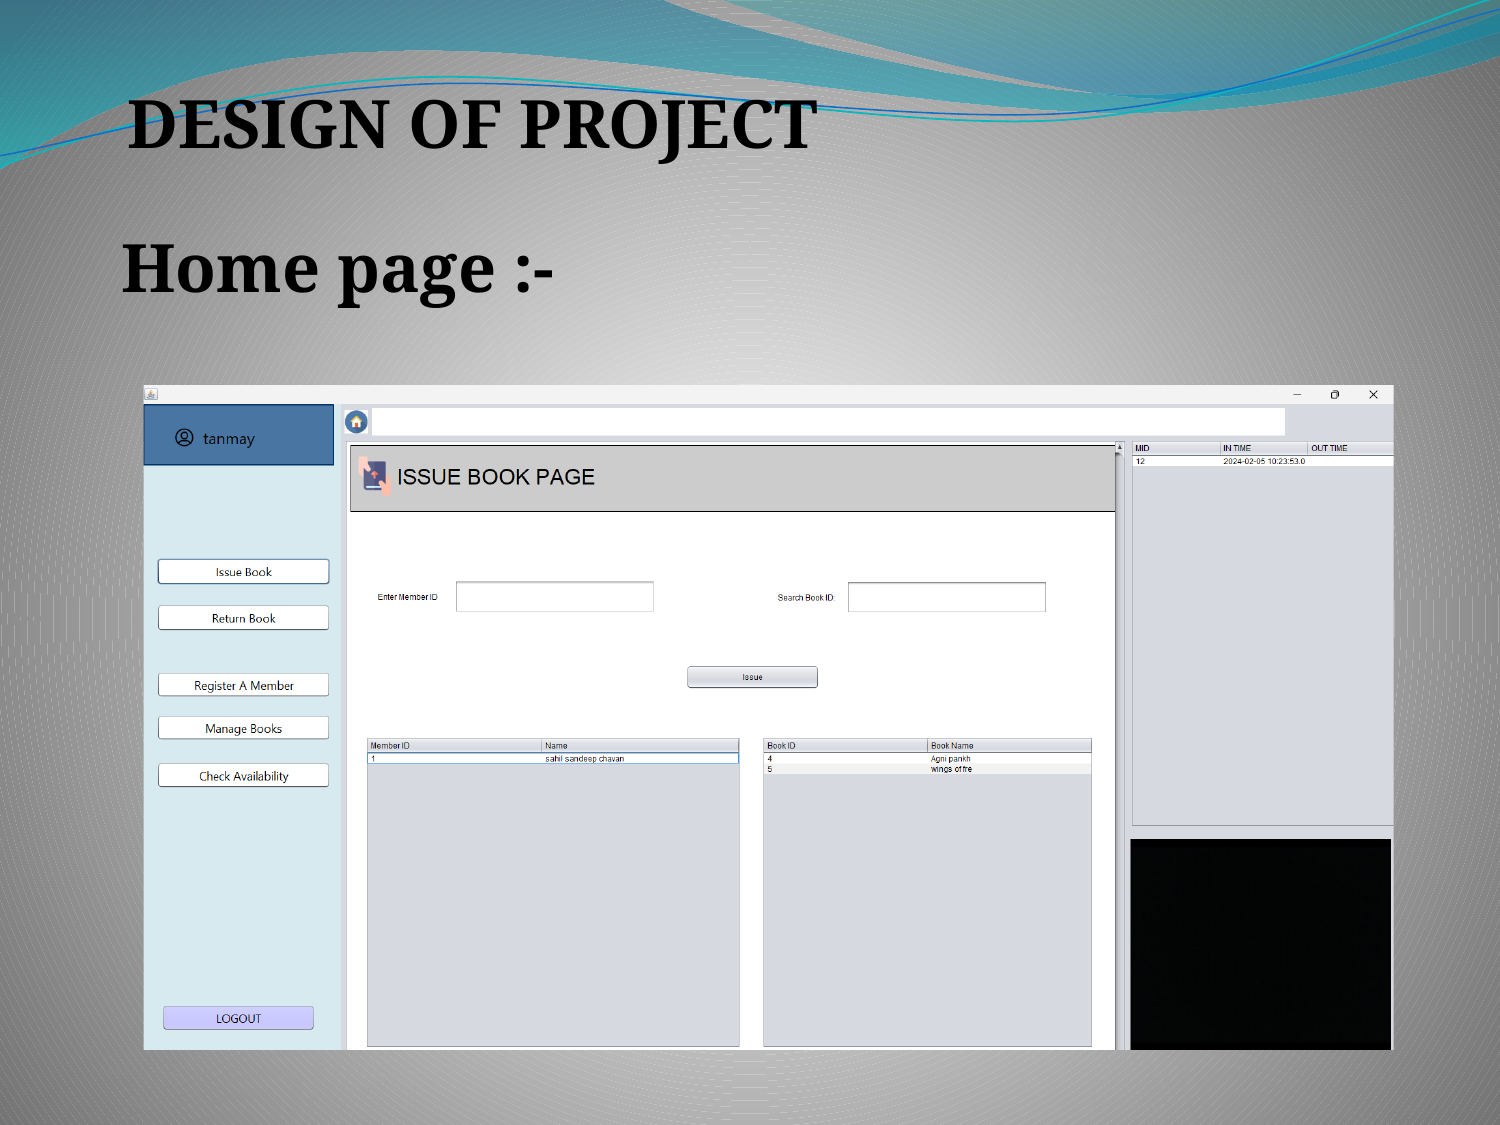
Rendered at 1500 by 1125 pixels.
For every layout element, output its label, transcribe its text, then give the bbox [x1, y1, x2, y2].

picture [143, 385, 1394, 1051]
text_box DESIGN OF PROJECT [112, 74, 1400, 170]
text_box Home page :- [106, 218, 1394, 314]
